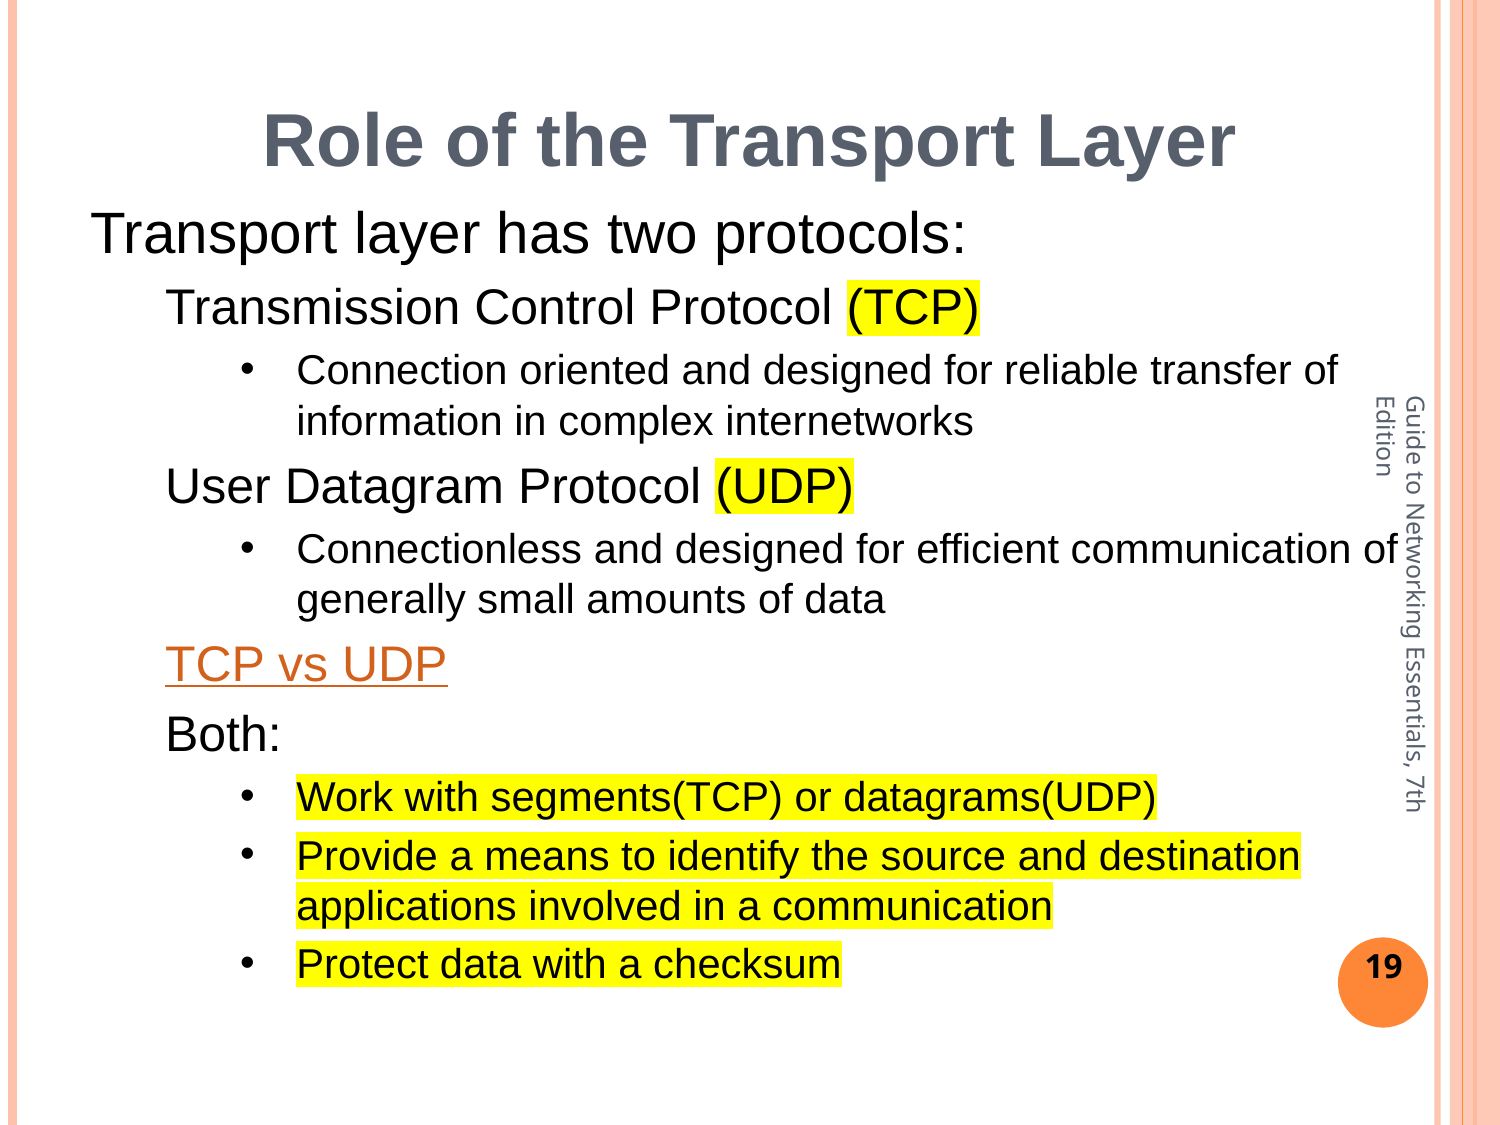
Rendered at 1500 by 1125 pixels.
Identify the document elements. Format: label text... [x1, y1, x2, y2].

title Role of the Transport Layer [75, 42, 1425, 187]
footer Guide to Networking Essentials, 7th Edition [1379, 380, 1440, 906]
list Transport layer has two protocols: Transmission Control Protocol (TCP) Connection oriented and designed for reliable transfer of information in complex internetworks User Datagram Protocol (UDP) Connectionless and designed for efficient communication of generally small amounts of data TCP vs UDP Both: Work with segments(TCP) or datagrams(UDP) Provide a means to identify the source and destination applications involved in a communication Protect data with a checksum [75, 187, 1426, 930]
slide_number 19 [1333, 937, 1434, 1023]
